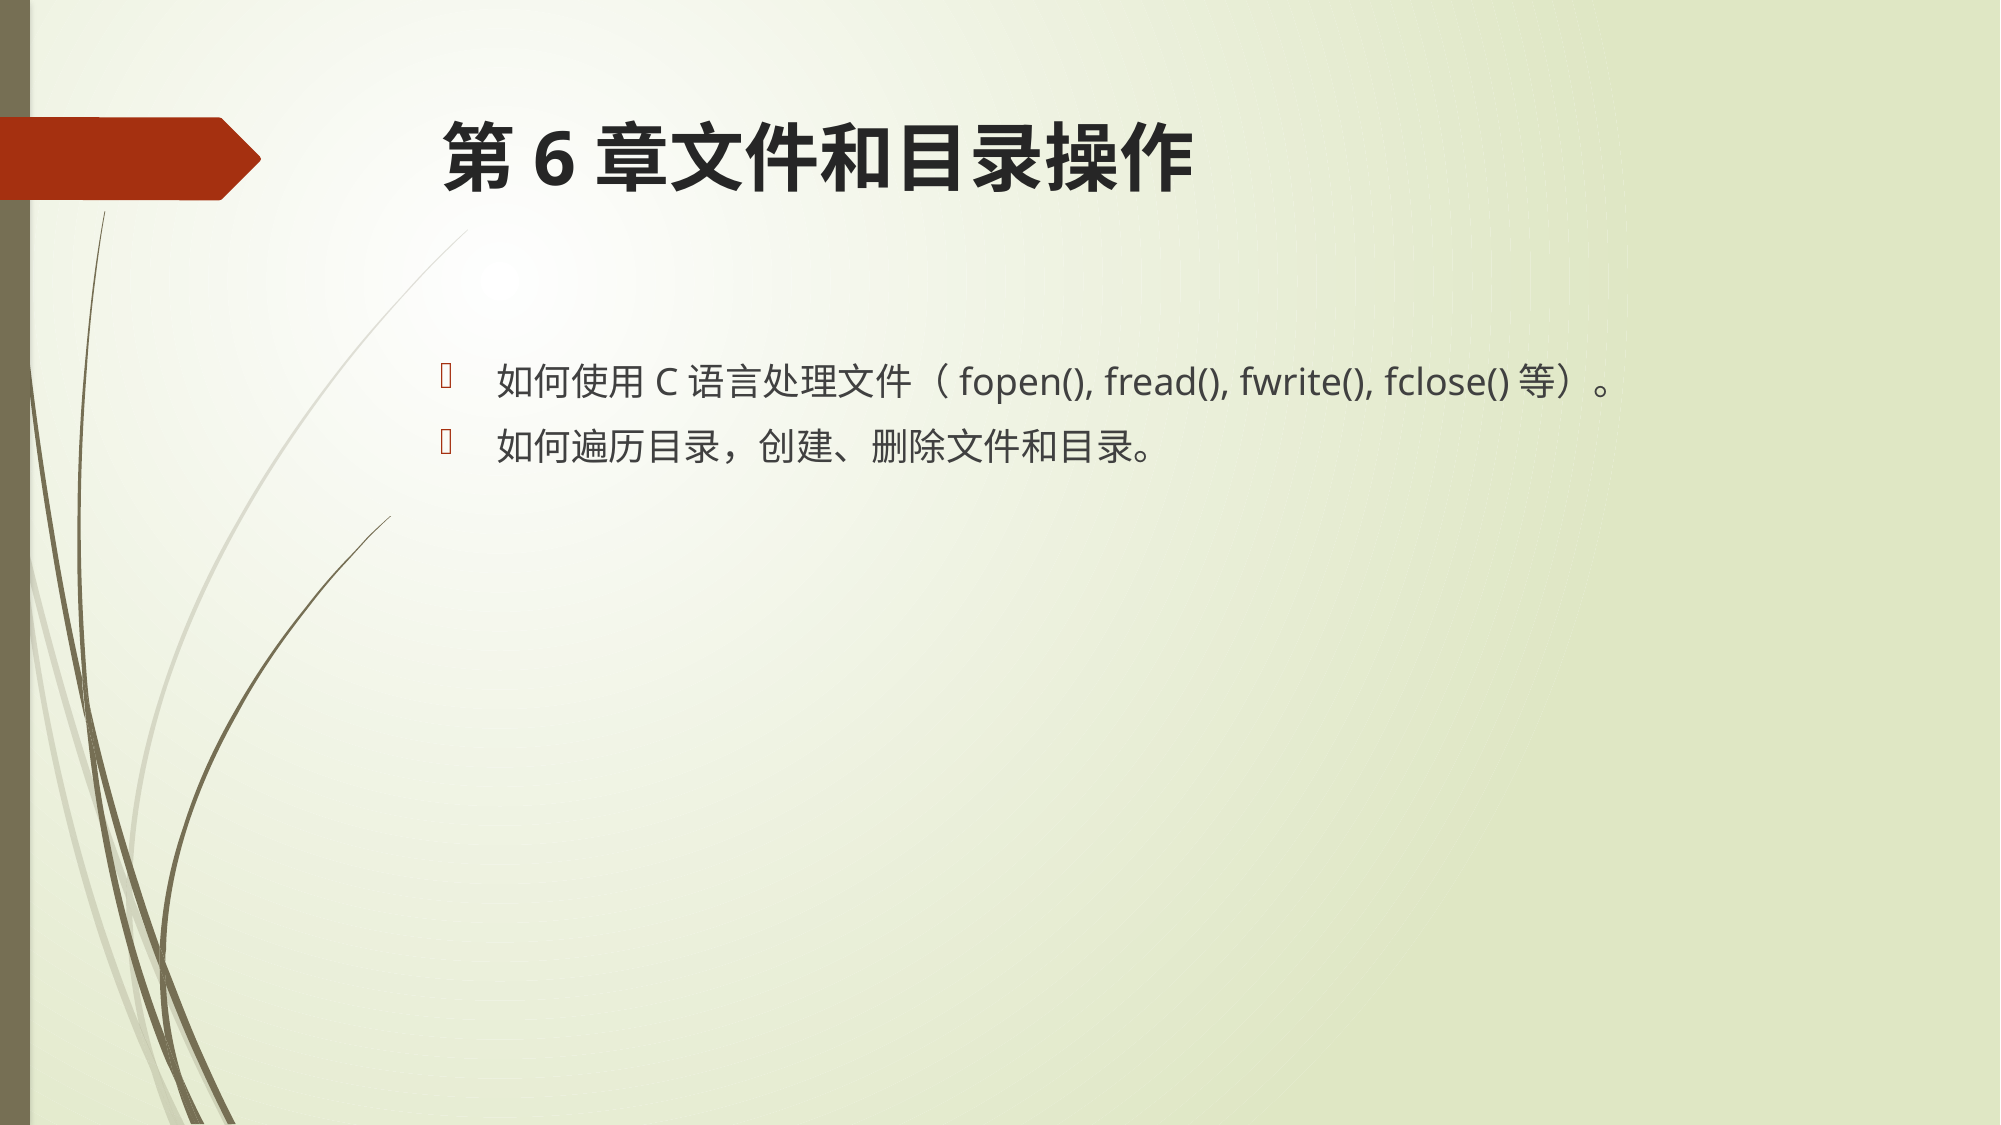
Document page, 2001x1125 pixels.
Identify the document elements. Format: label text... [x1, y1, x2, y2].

list 如何使用C语言处理文件（fopen(), fread(), fwrite(), fclose()等）。 如何遍历目录，创建、删除文件和目录。 [424, 350, 1888, 970]
title 第6章文件和目录操作 [425, 102, 1888, 313]
